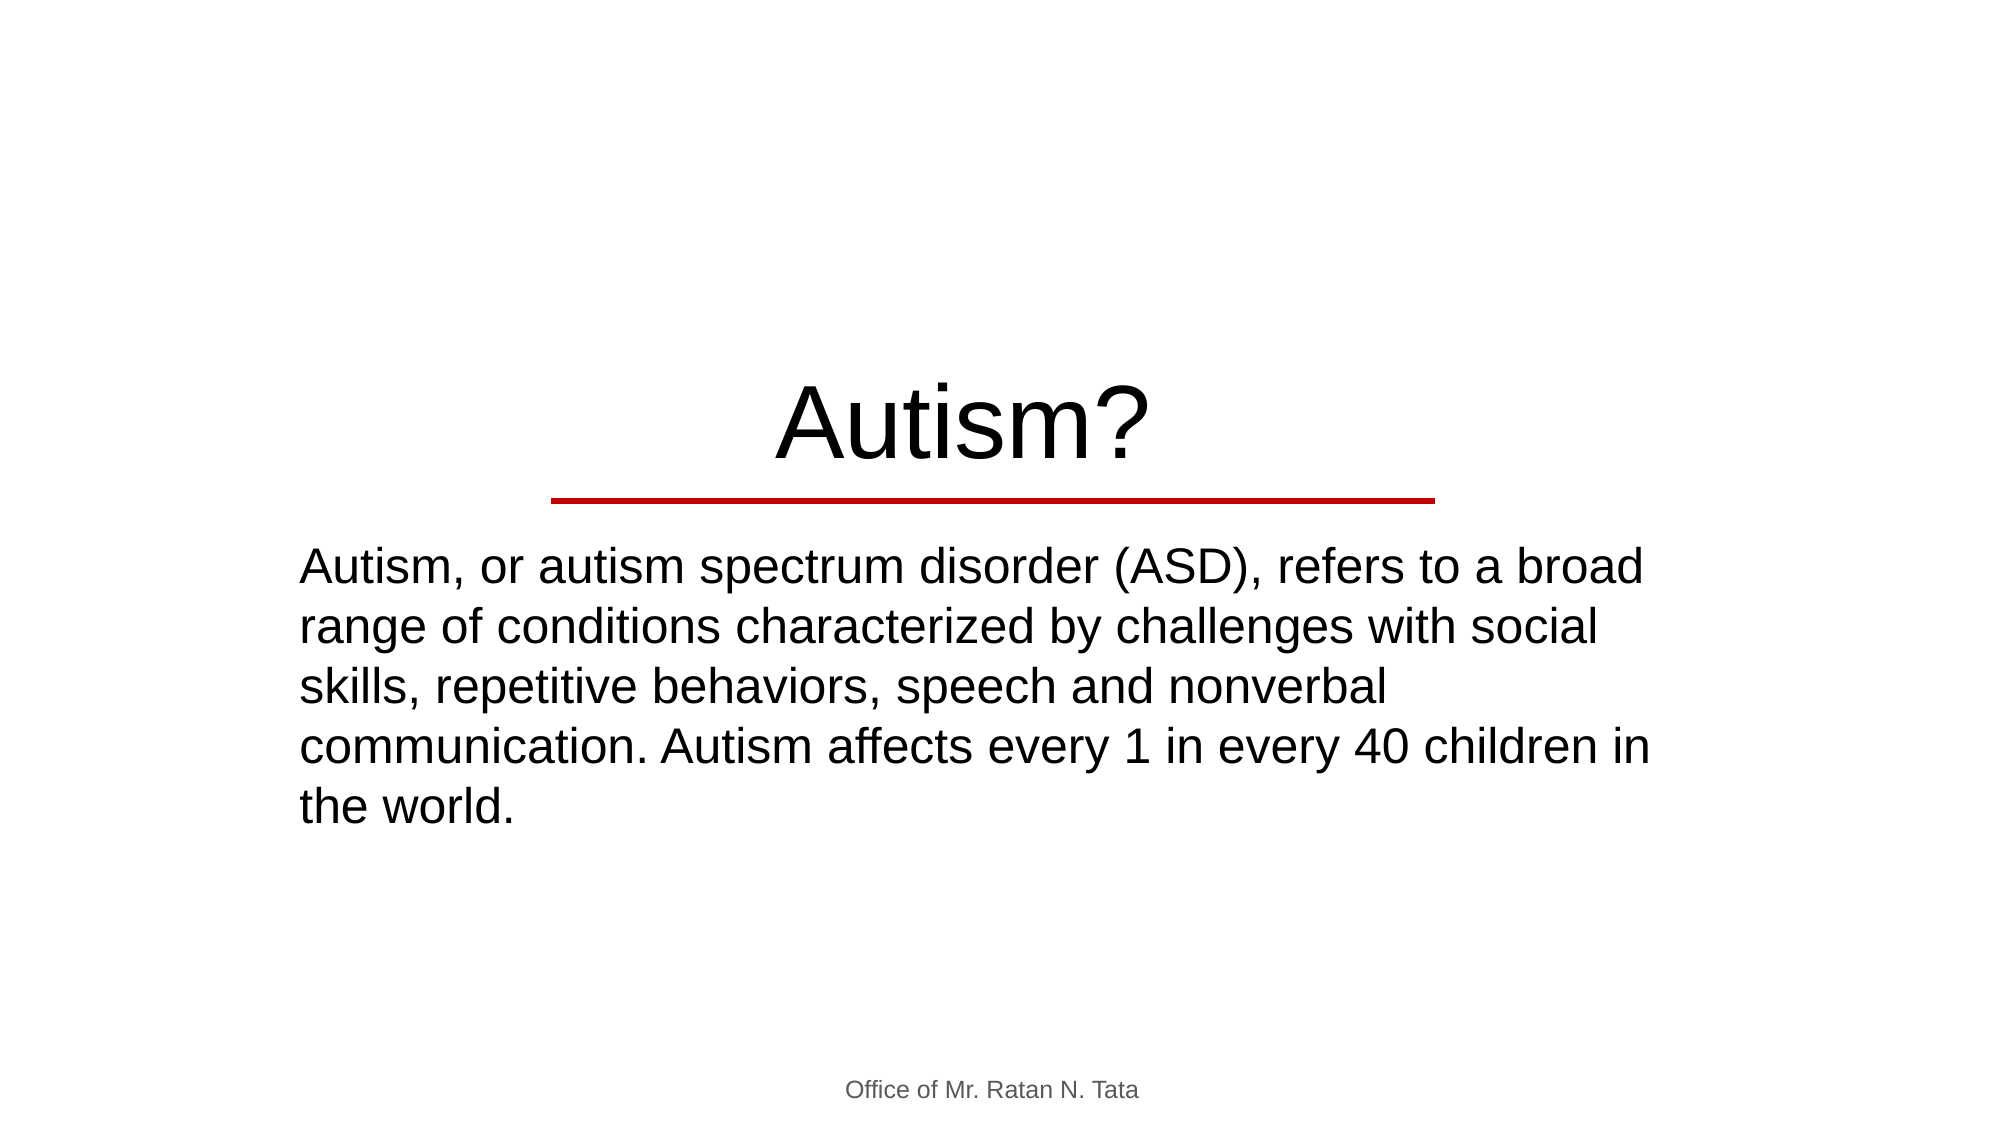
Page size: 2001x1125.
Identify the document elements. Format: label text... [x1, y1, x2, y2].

text_box Autism, or autism spectrum disorder (ASD), refers to a broad range of conditions characterized by challenges with social skills, repetitive behaviors, speech and nonverbal communication. Autism affects every 1 in every 40 children in the world. [297, 531, 1703, 837]
text_box Autism? [541, 352, 1459, 482]
footer Office of Mr. Ratan N. Tata [842, 1071, 1141, 1111]
